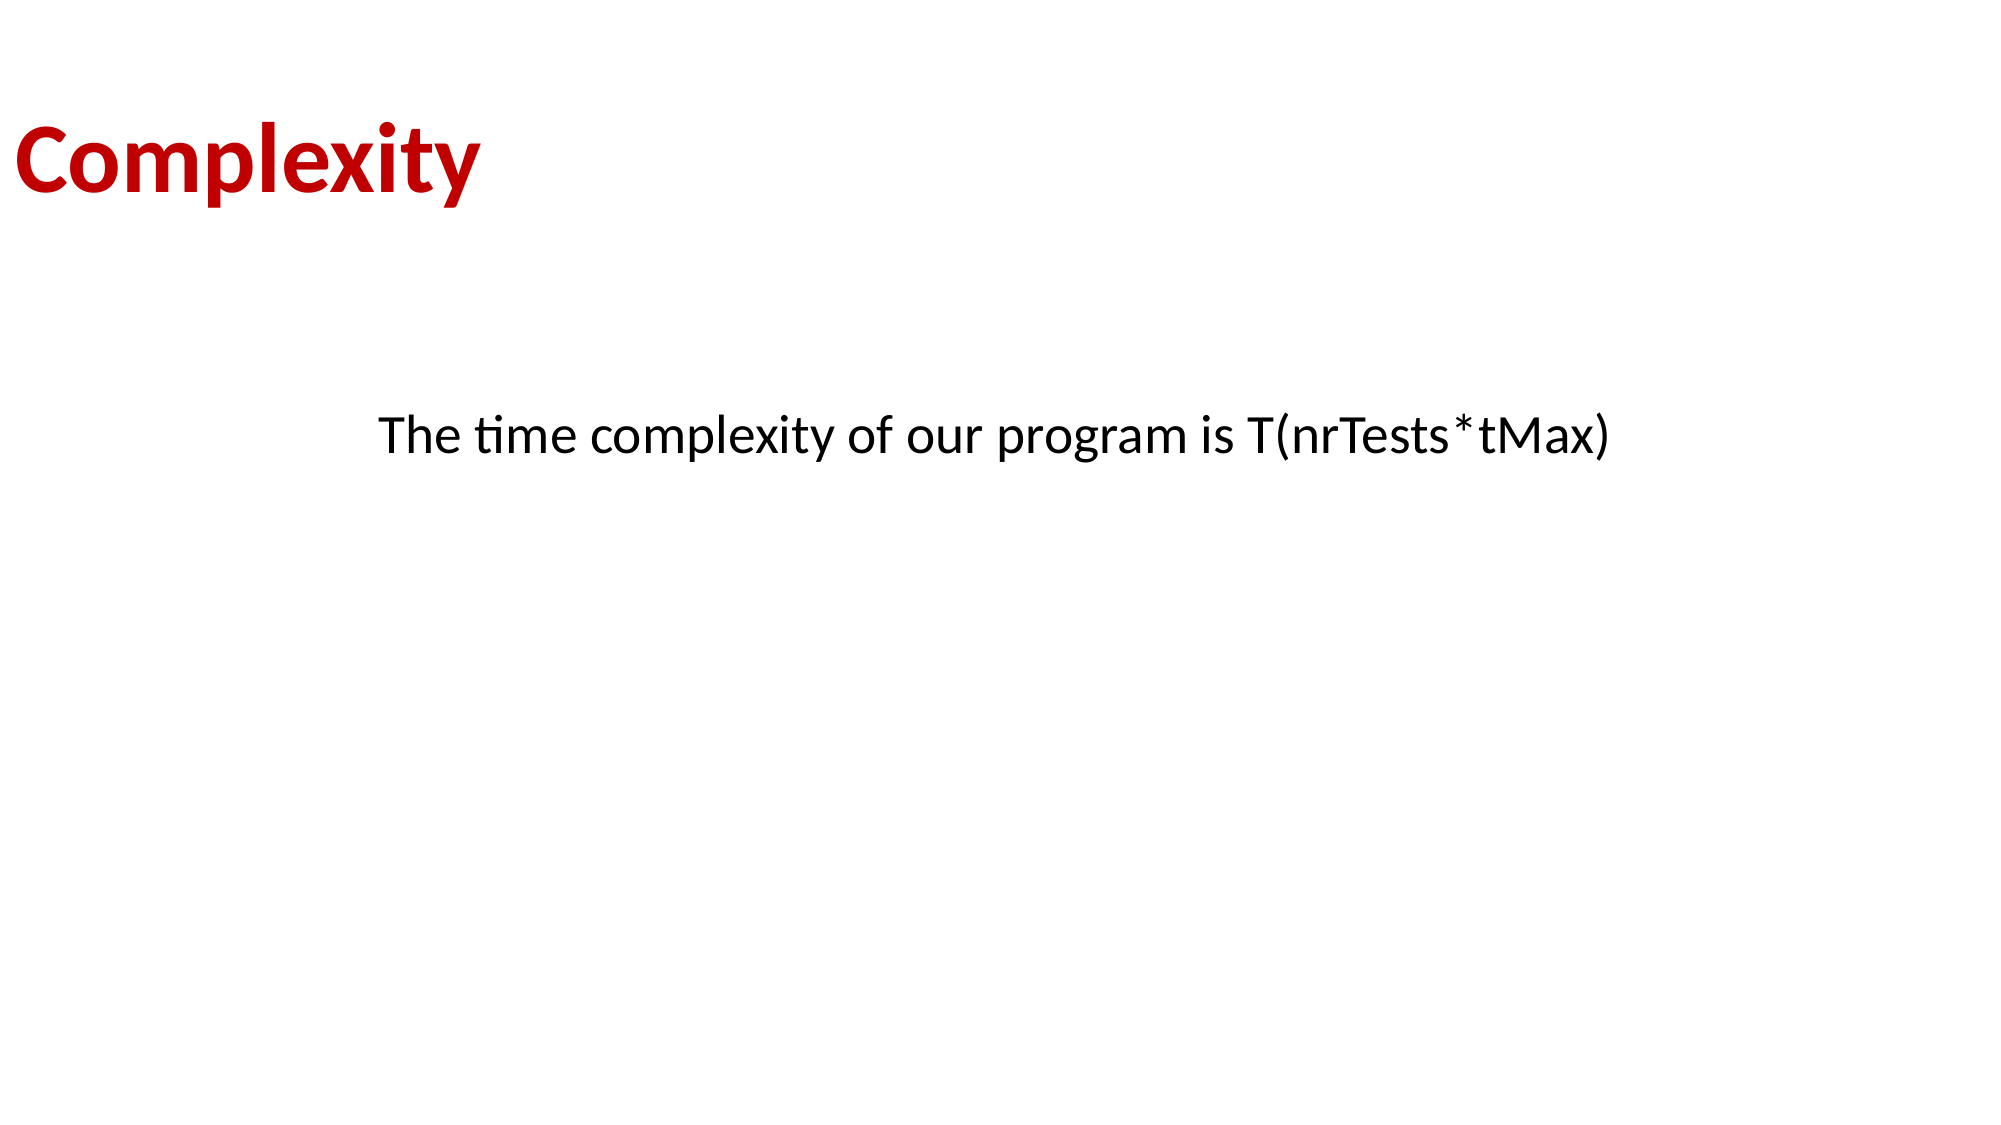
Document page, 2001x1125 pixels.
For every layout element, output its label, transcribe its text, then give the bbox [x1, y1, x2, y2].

subtitle The time complexity of our program is T(nrTests*tMax) [336, 398, 1719, 545]
title Complexity [0, 97, 1688, 223]
